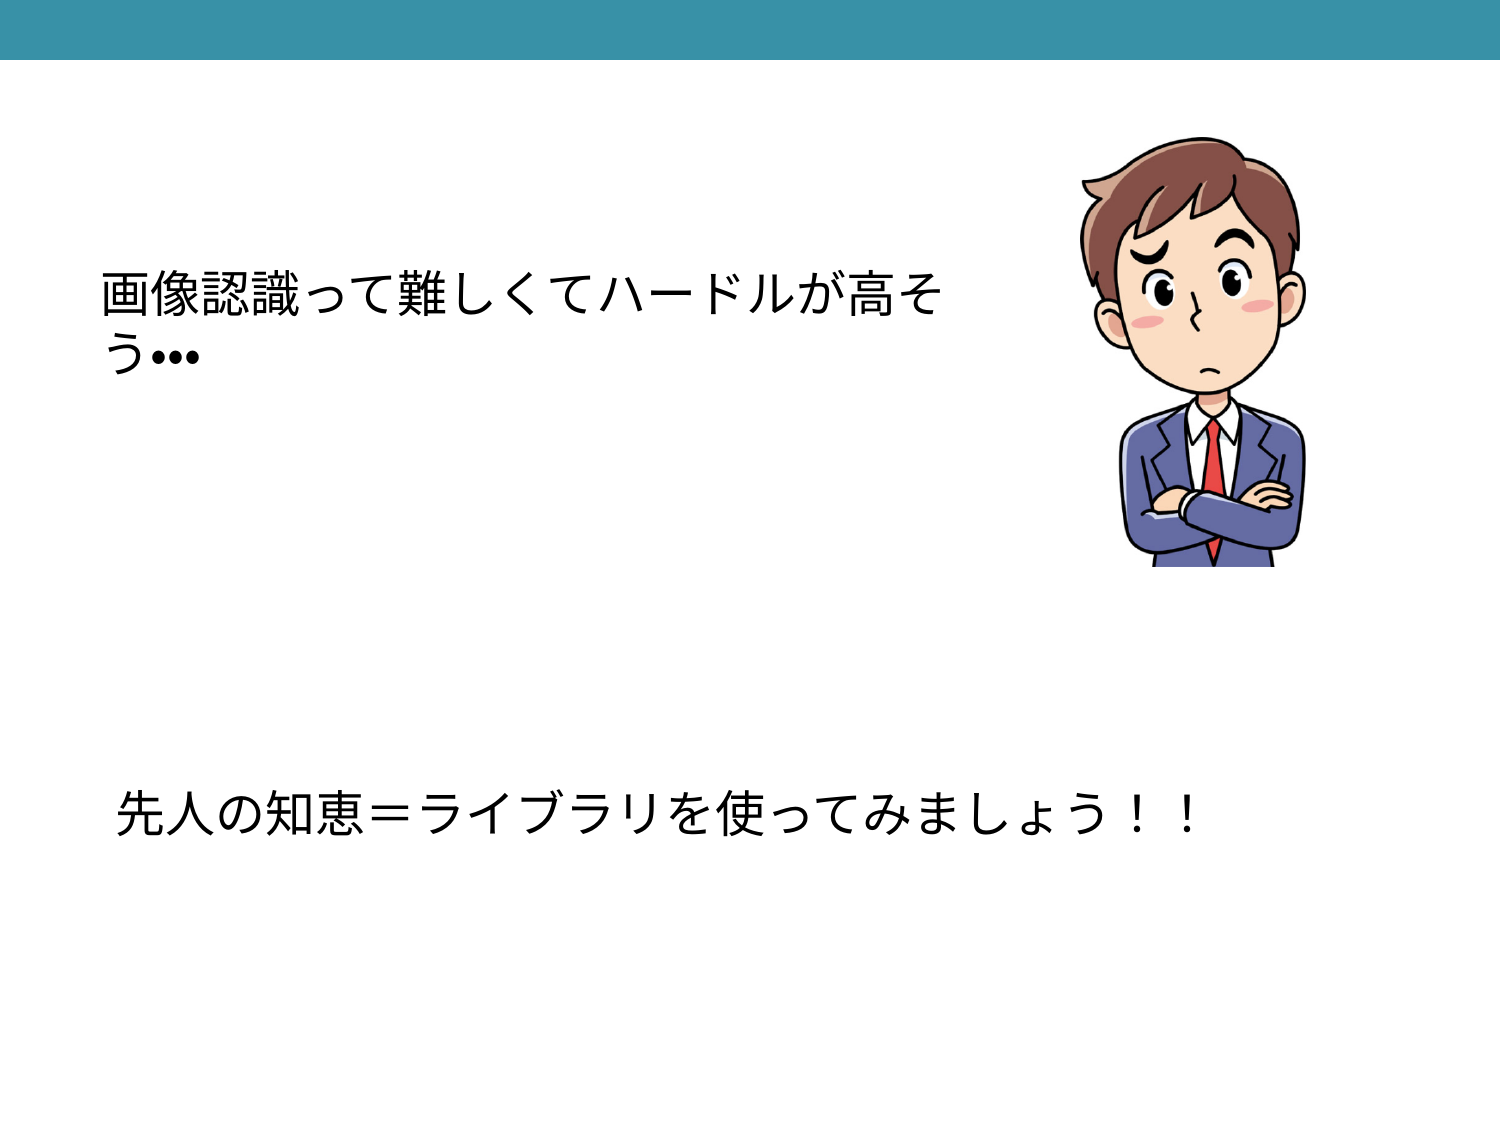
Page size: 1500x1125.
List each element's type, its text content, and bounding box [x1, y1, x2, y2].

picture [1080, 136, 1306, 567]
text_box 先人の知恵＝ライブラリを使ってみましょう！！ [100, 774, 1329, 864]
list 画像認識って難しくてハードルが高そう・・・ [85, 255, 1046, 355]
